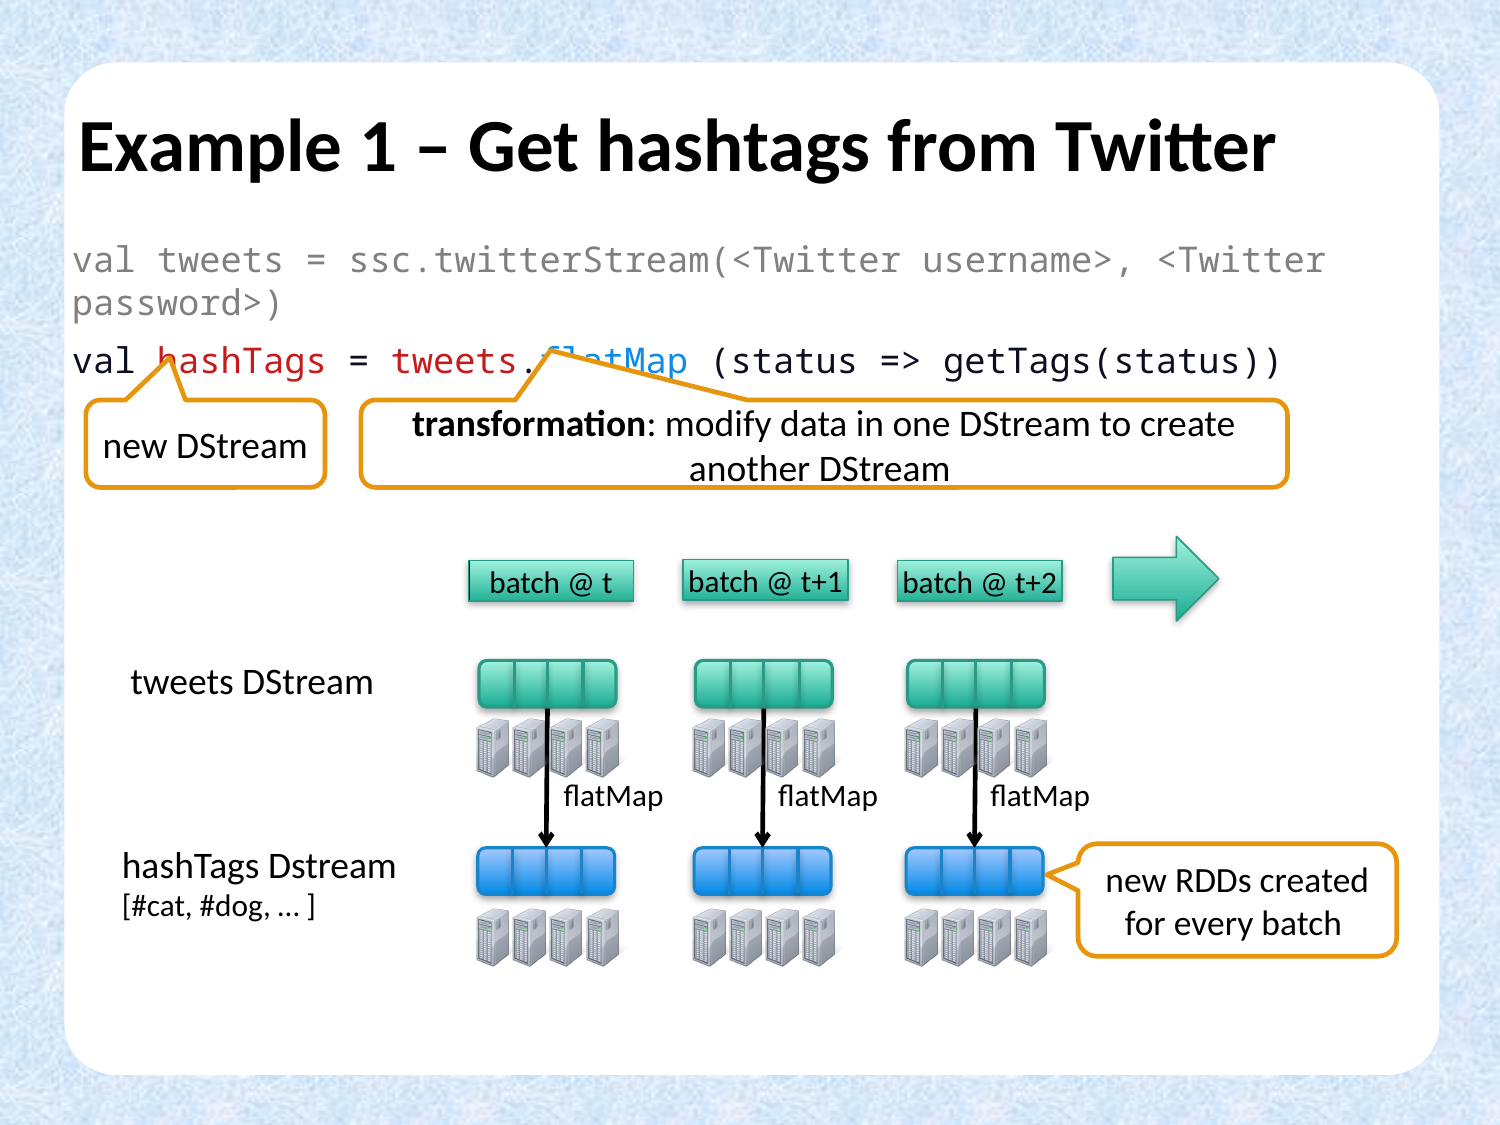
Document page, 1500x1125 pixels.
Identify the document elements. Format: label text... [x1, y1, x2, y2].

text_box transformation: modify data in one DStream to create another DStream [358, 348, 1290, 490]
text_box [470, 706, 685, 969]
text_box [686, 706, 897, 969]
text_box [898, 706, 1113, 969]
list val tweets = ssc.twitterStream(<Twitter username>, <Twitter password>) val hashTags = tweets.flatMap (status => getTags(status)) [71, 237, 1435, 1038]
text_box new DStream [83, 355, 328, 490]
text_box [695, 659, 833, 709]
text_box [470, 716, 632, 780]
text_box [686, 716, 848, 780]
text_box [898, 716, 1060, 780]
text_box new RDDs created for every batch [1117, 841, 1399, 959]
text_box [478, 659, 617, 709]
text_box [468, 536, 1219, 622]
text_box hashTags Dstream [#cat, #dog, … ] [115, 837, 425, 927]
title Example 1 – Get hashtags from Twitter [75, 76, 1438, 207]
picture [0, 0, 1500, 1125]
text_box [907, 659, 1045, 709]
text_box tweets DStream [115, 649, 425, 710]
